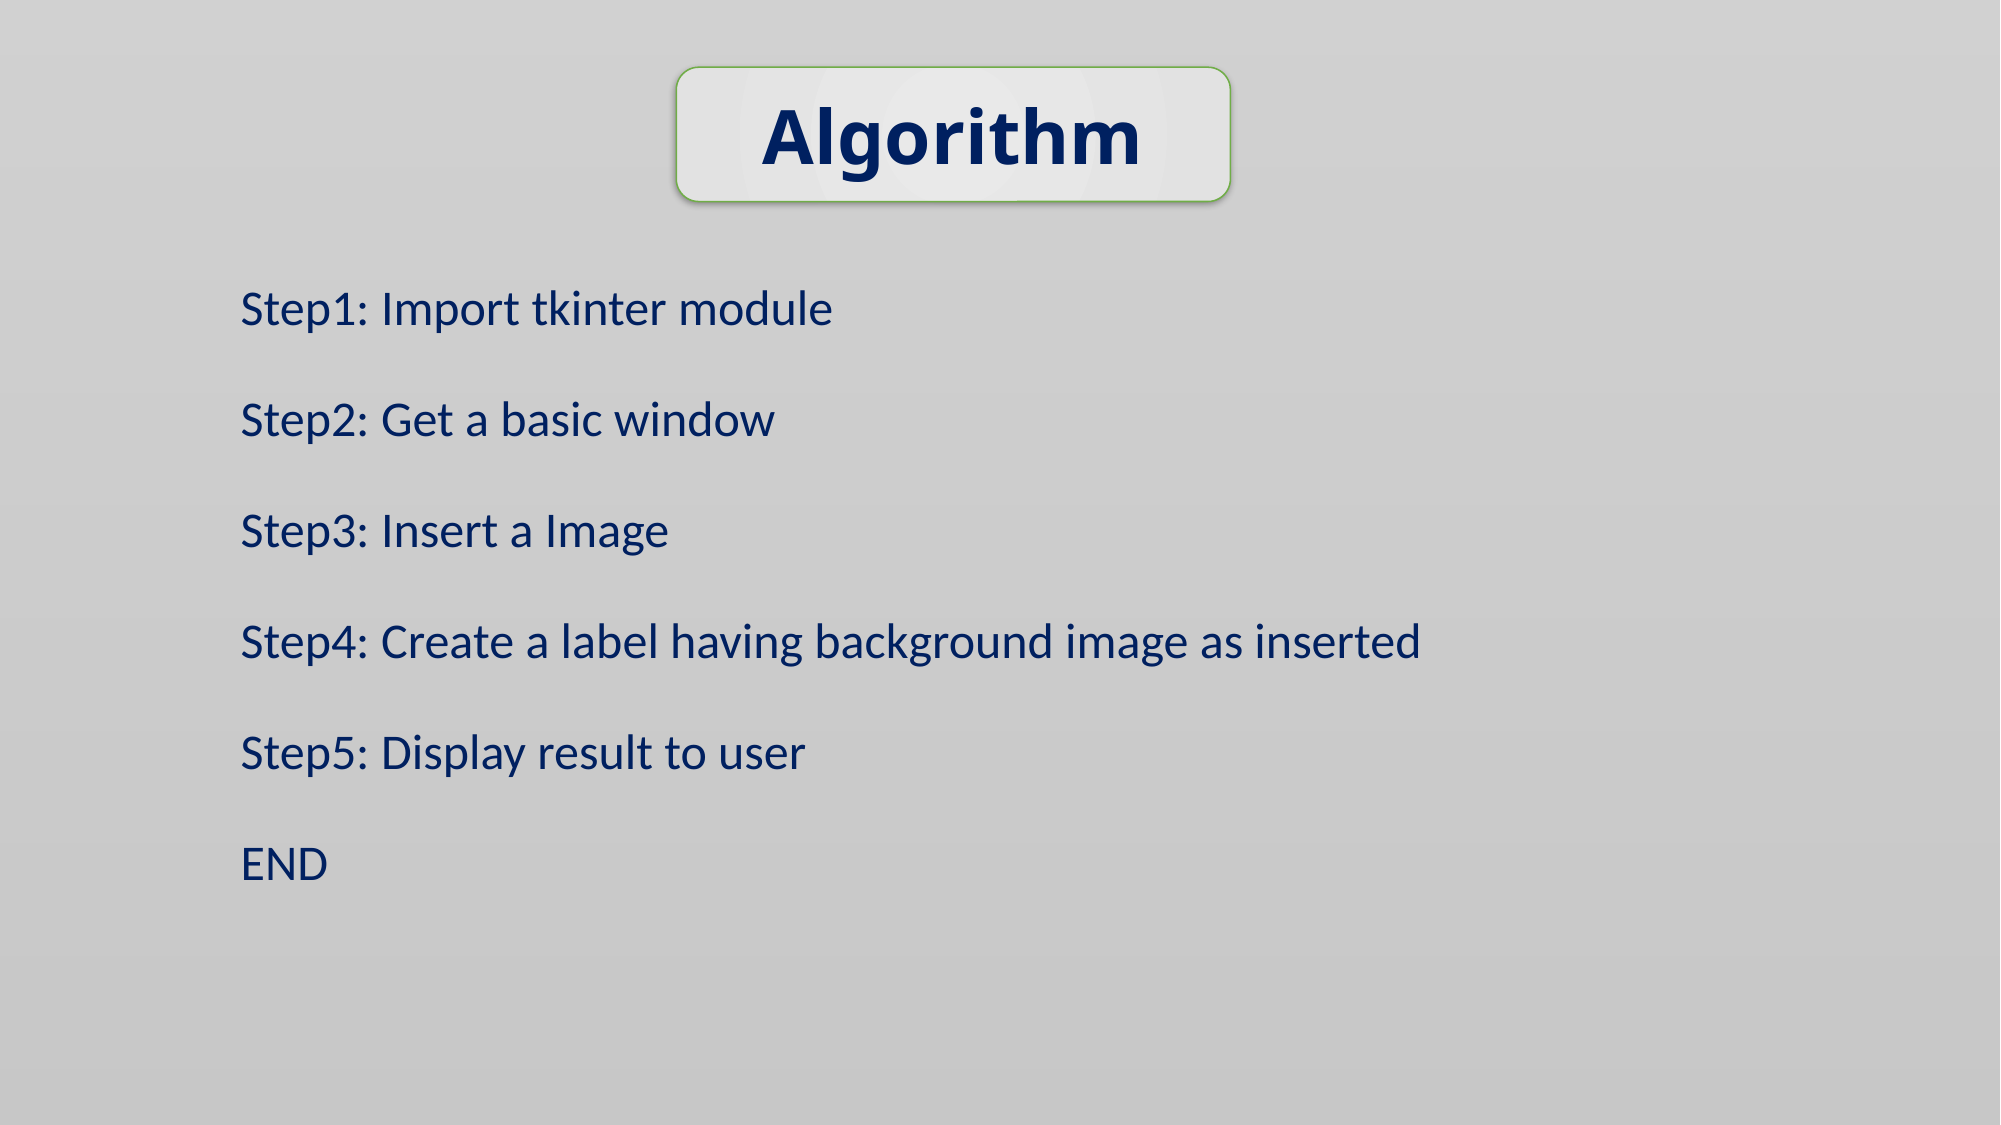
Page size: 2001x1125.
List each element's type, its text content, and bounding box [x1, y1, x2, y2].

text_box Algorithm [675, 66, 1232, 203]
subtitle Step1: Import tkinter module Step2: Get a basic window Step3: Insert a Image Step4: Create a label having background image as inserted Step5: Display result to user END [240, 245, 1741, 1010]
